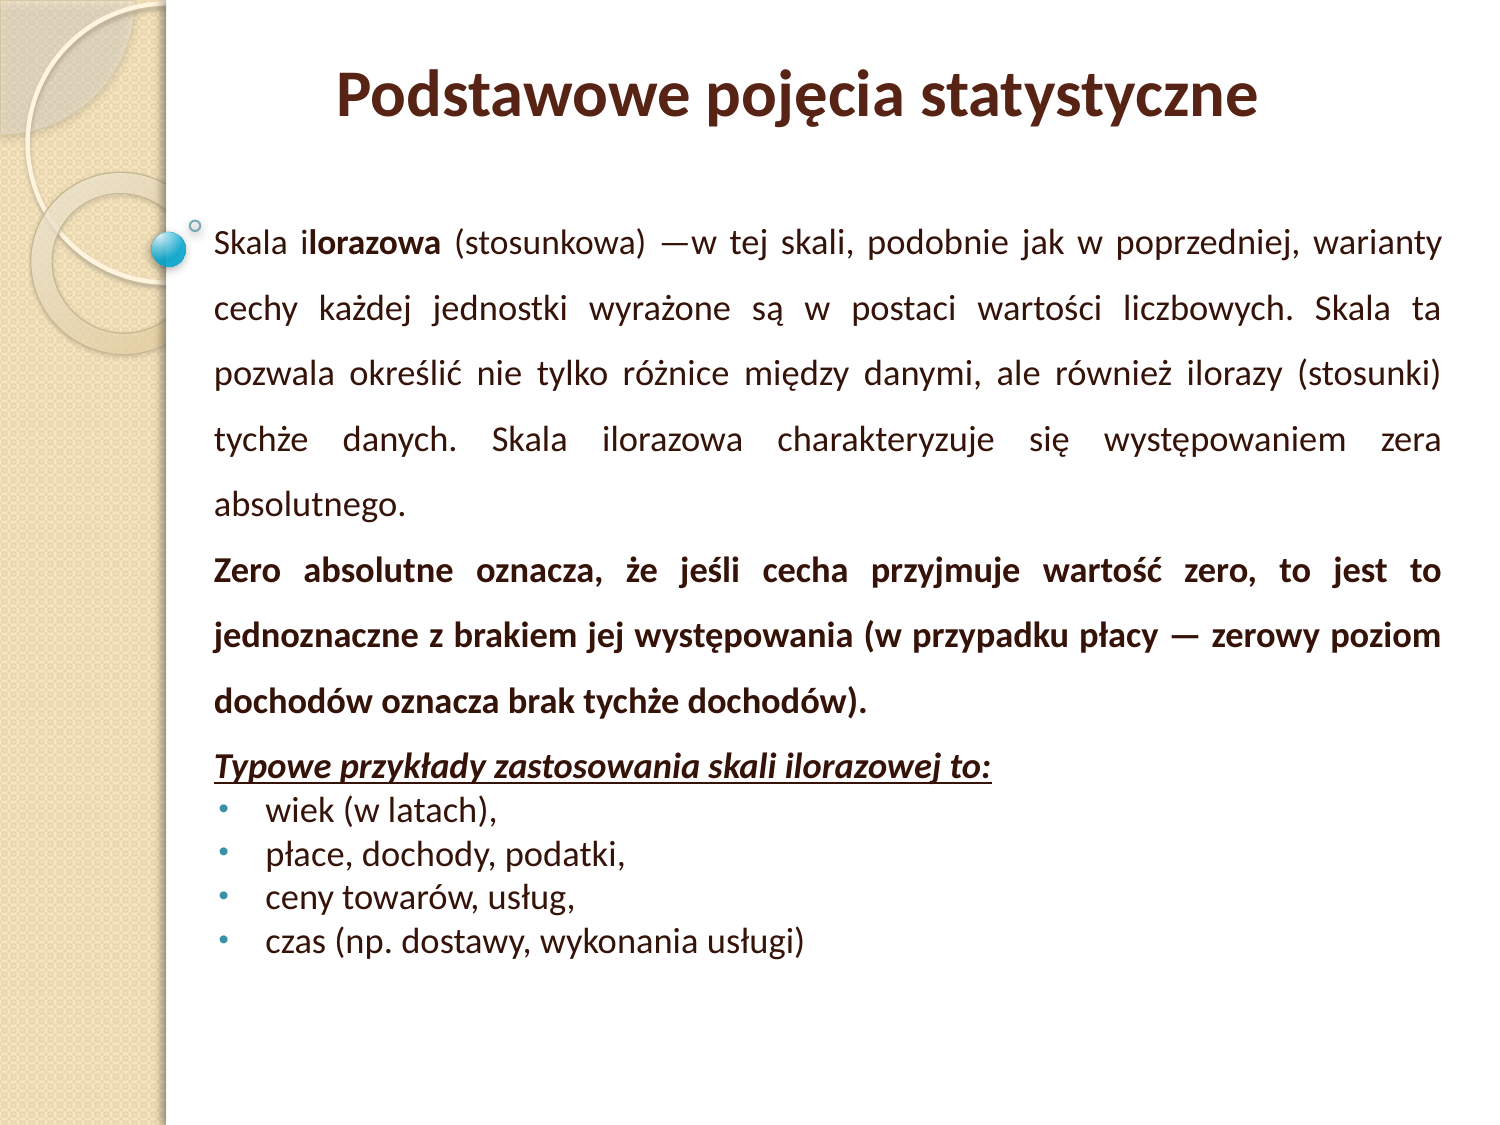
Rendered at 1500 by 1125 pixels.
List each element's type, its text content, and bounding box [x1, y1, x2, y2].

subtitle Skala ilorazowa (stosunkowa) —w tej skali, podobnie jak w poprzedniej, warianty cechy każdej jednostki wyrażone są w postaci wartości liczbowych. Skala ta pozwala określić nie tylko różnice między danymi, ale również ilorazy (stosunki) tychże danych. Skala ilorazowa charakteryzuje się występowaniem zera absolutnego. Zero absolutne oznacza, że jeśli cecha przyjmuje wartość zero, to jest to jednoznaczne z brakiem jej występowania (w przypadku płacy — zerowy poziom dochodów oznacza brak tychże dochodów). Typowe przykłady zastosowania skali ilorazowej to: wiek (w latach), płace, dochody, podatki, ceny towarów, usług, czas (np. dostawy, wykonania usługi) [199, 196, 1459, 1090]
text_box Podstawowe pojęcia statystyczne [171, 30, 1425, 138]
